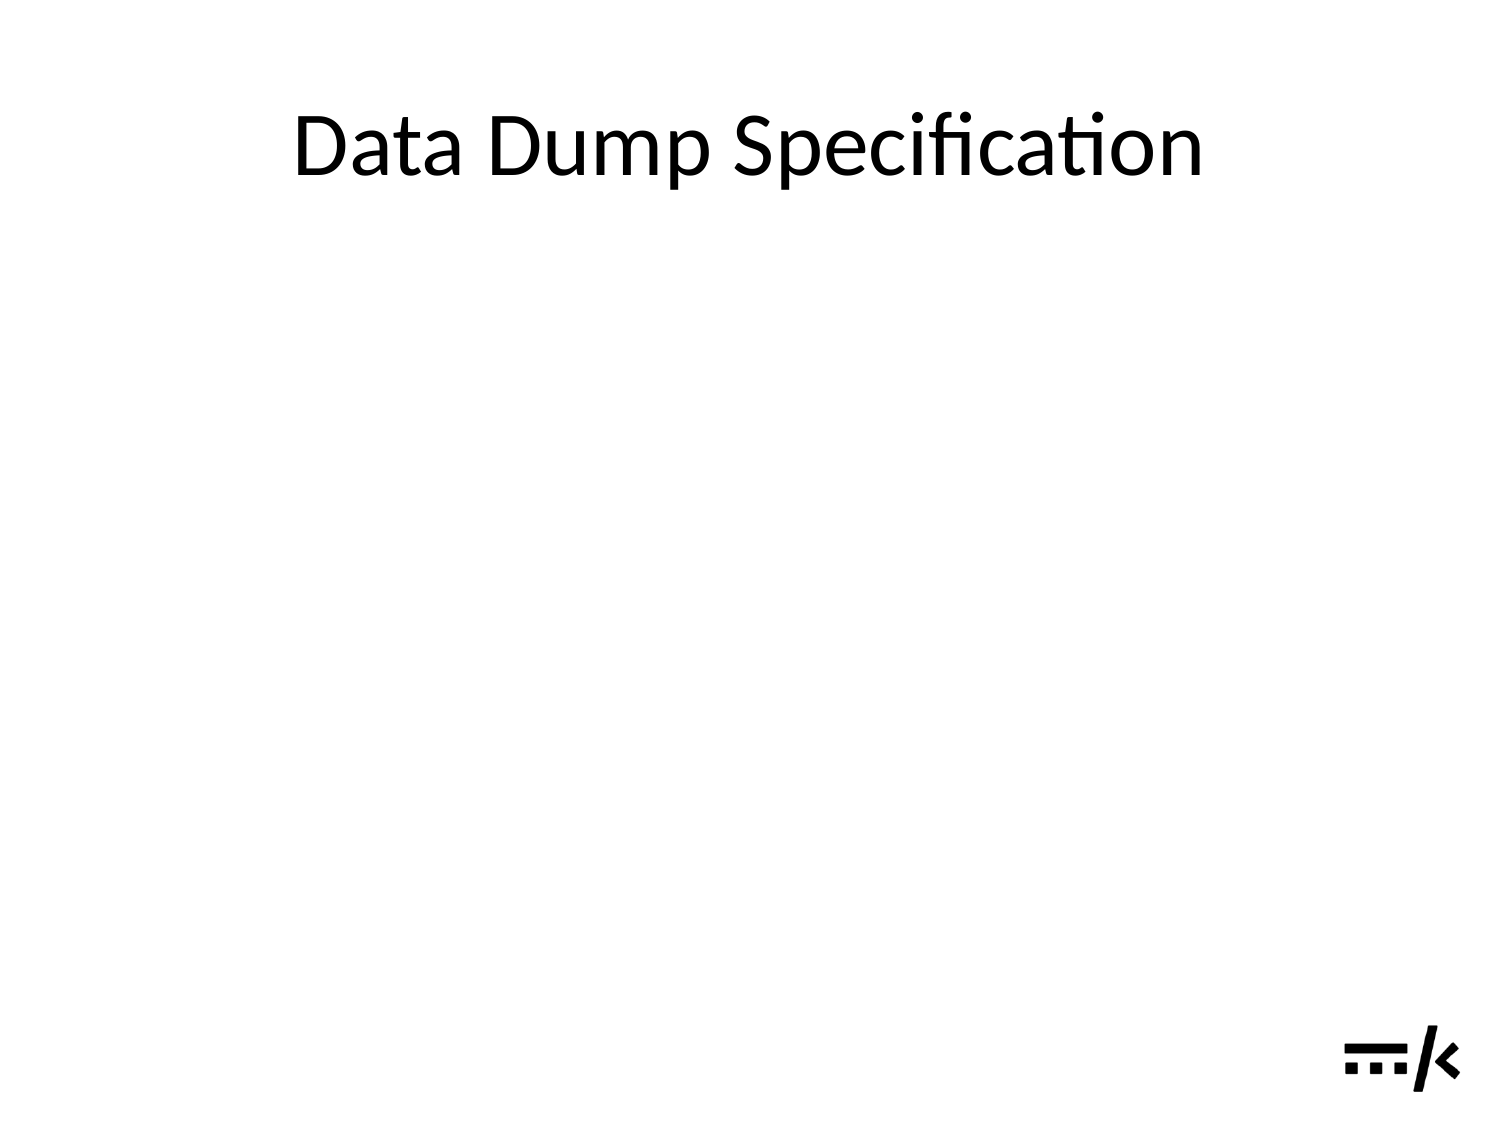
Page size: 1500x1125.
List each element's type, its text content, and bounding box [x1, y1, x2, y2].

title Data Dump Specification [75, 45, 1425, 233]
picture [1312, 987, 1490, 1125]
